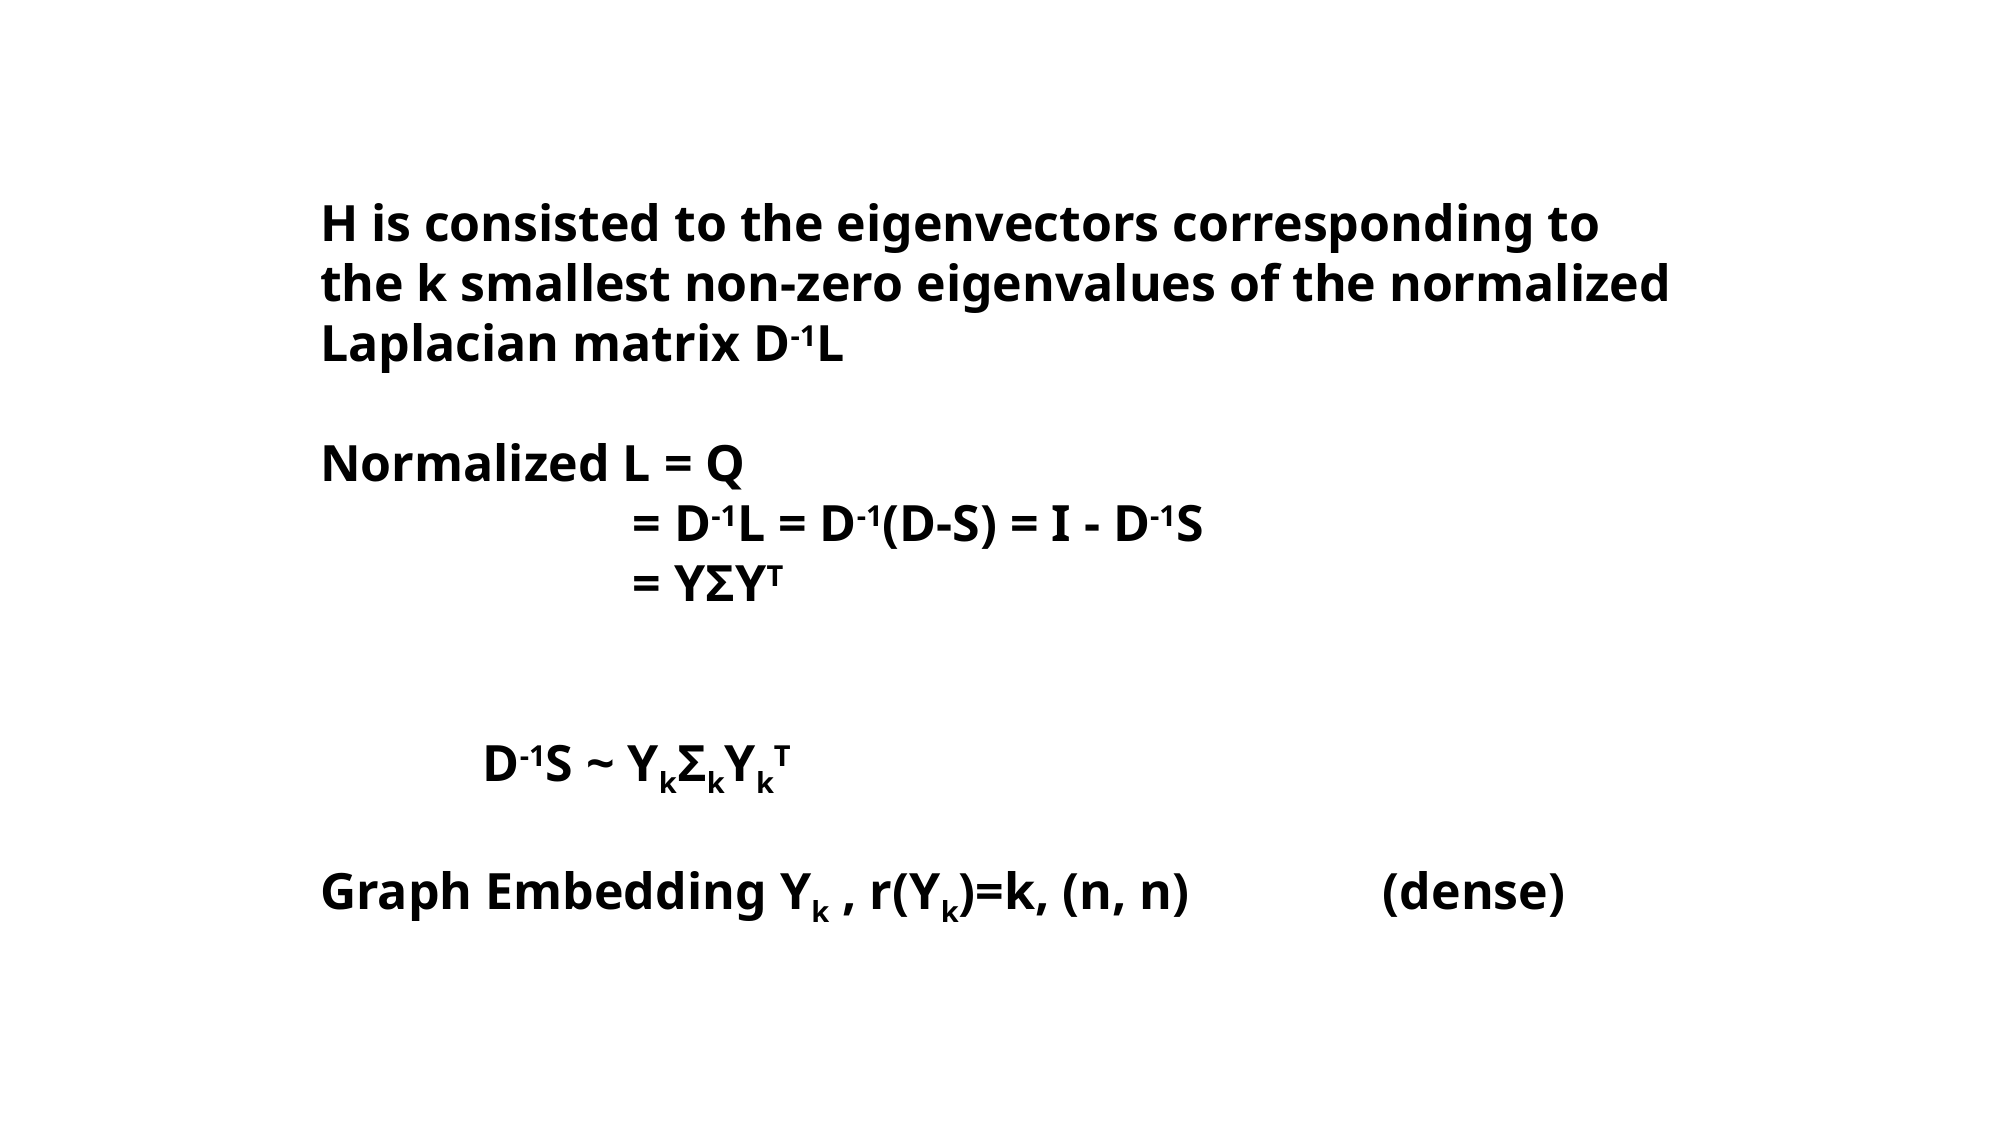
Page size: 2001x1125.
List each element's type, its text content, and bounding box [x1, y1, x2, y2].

text_box H is consisted to the eigenvectors corresponding to the k smallest non-zero eigenvalues of the normalized Laplacian matrix D-1L Normalized L = Q = D-1L = D-1(D-S) = I - D-1S = YΣYT D-1S ~ YkΣkYkT Graph Embedding Yk , r(Yk)=k, (n, n) (dense) [305, 184, 1711, 936]
